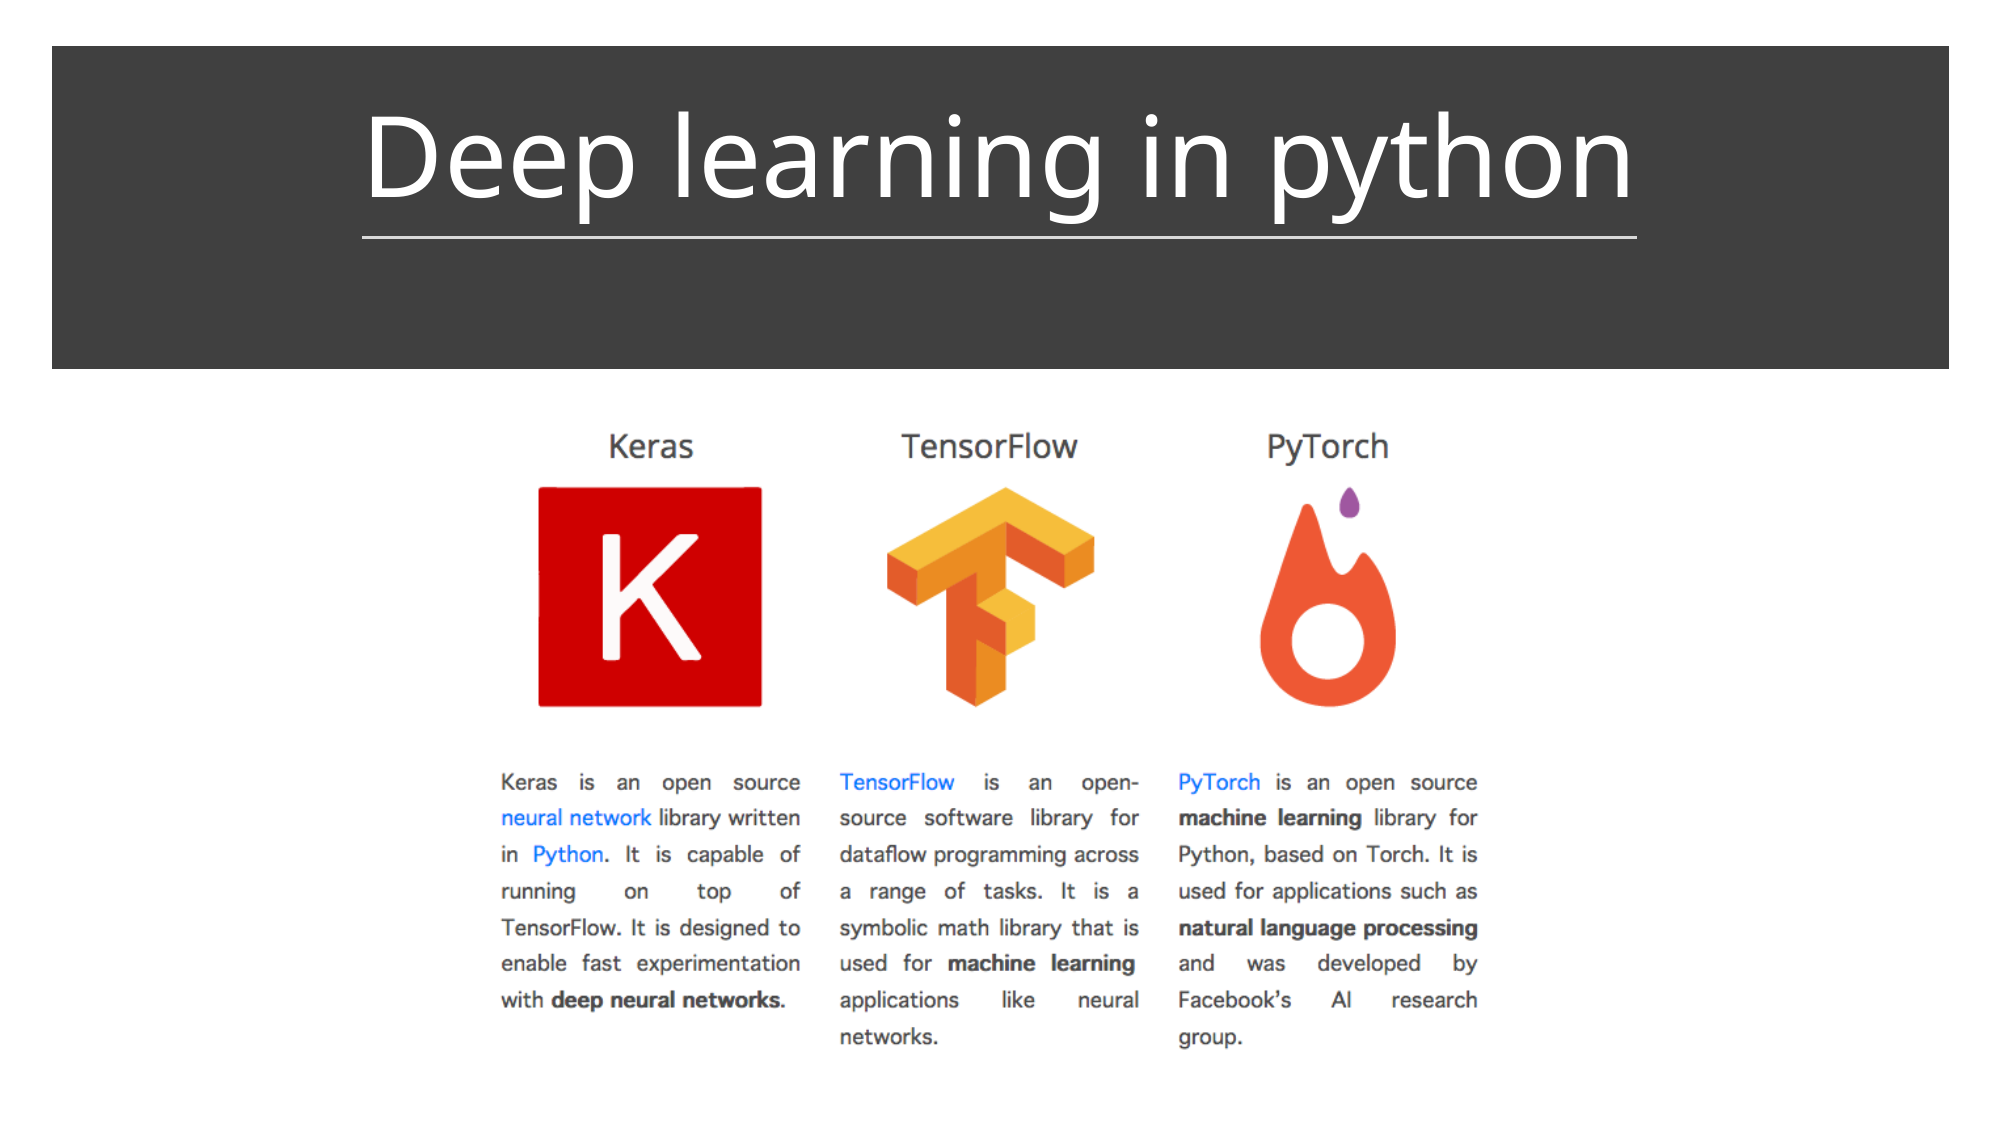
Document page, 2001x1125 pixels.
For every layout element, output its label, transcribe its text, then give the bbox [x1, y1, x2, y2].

title Deep learning in python [86, 76, 1914, 230]
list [464, 411, 1527, 1068]
text_box [61, 55, 1939, 360]
